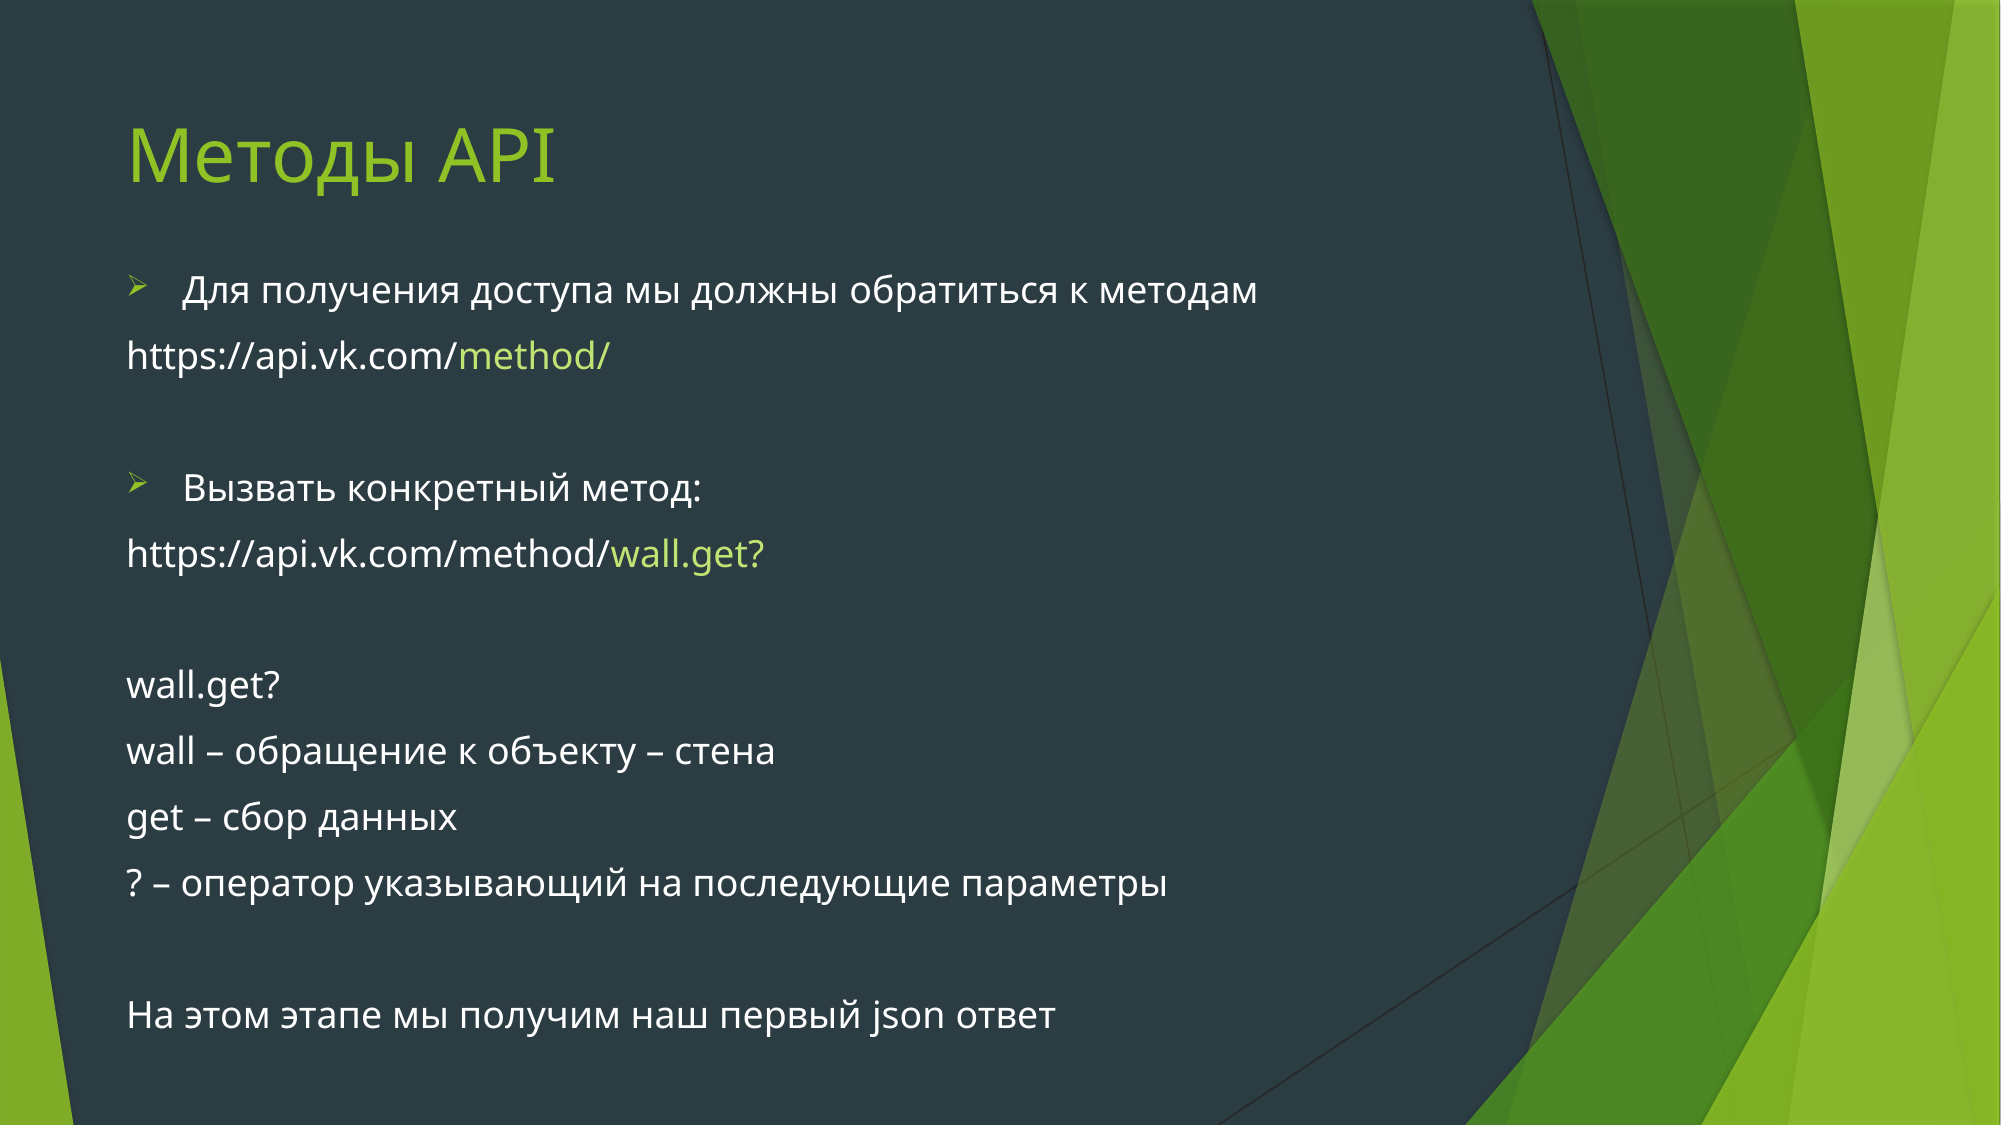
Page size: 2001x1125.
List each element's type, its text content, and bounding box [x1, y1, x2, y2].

list Для получения доступа мы должны обратиться к методам https://api.vk.com/method/ Вызвать конкретный метод: https://api.vk.com/method/wall.get? wall.get? wall – обращение к объекту – стена get – сбор данных ? – оператор указывающий на последующие параметры На этом этапе мы получим наш первый json ответ [111, 258, 1522, 1096]
title Методы API [111, 99, 1522, 258]
